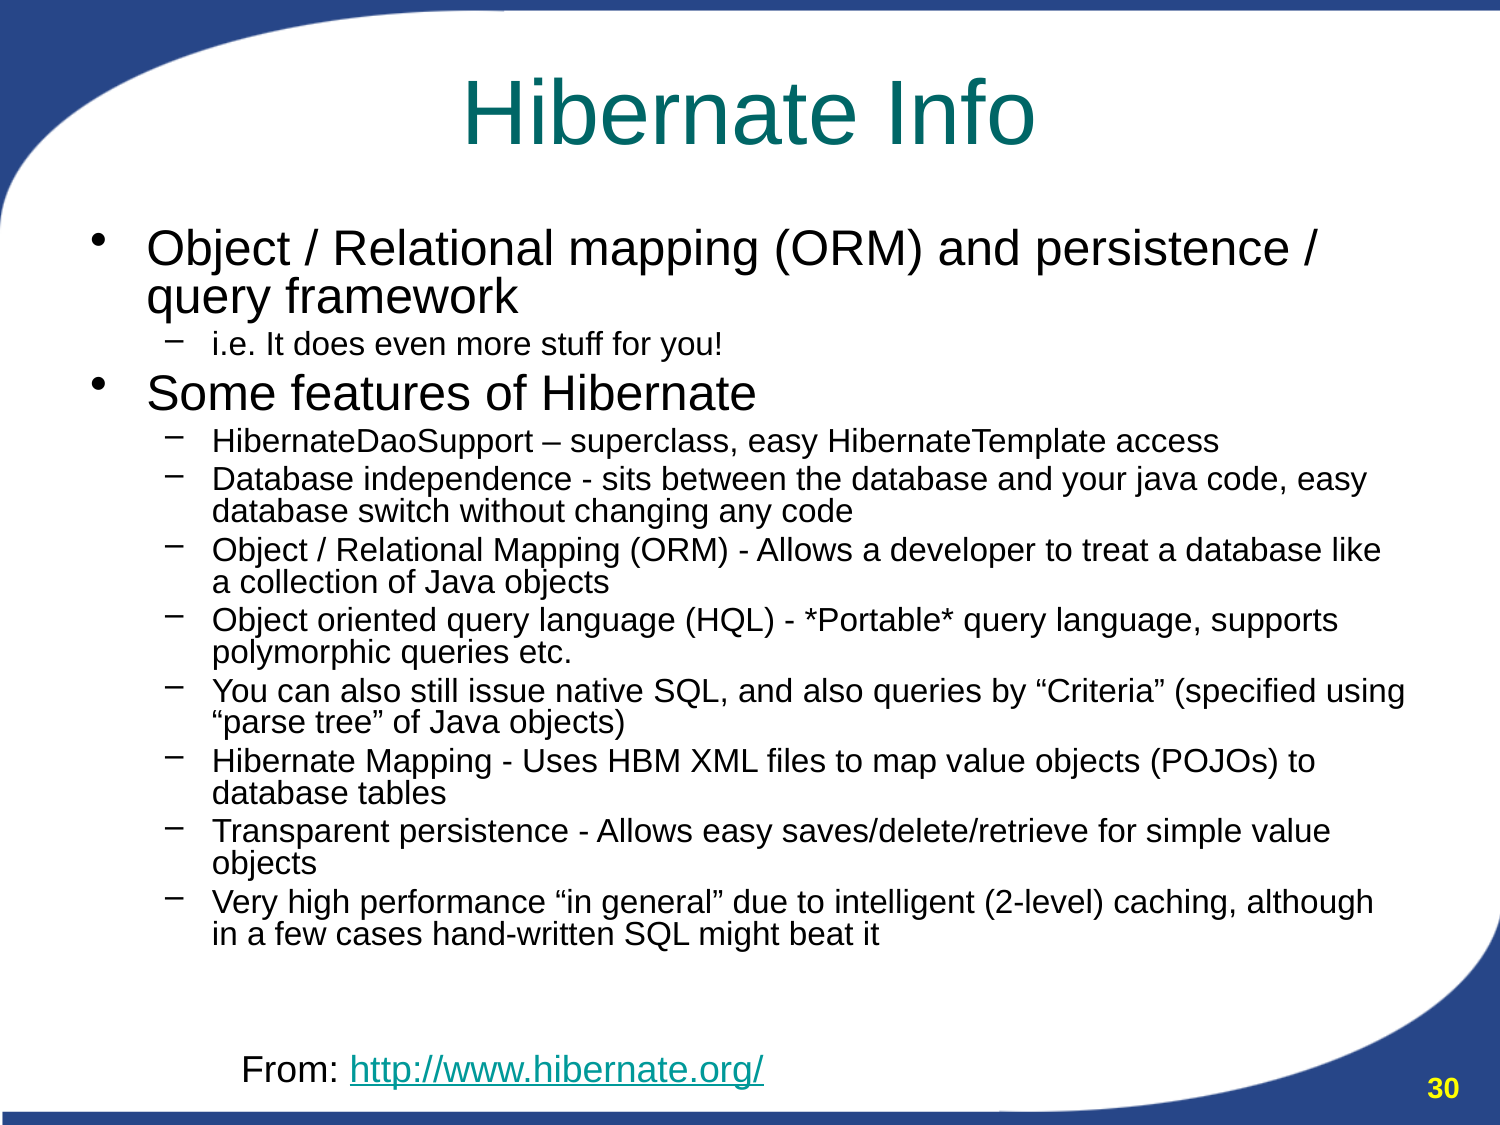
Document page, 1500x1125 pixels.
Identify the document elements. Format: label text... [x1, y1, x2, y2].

picture [0, 0, 1500, 1125]
slide_number 30 [1387, 1061, 1475, 1100]
list Object / Relational mapping (ORM) and persistence / query framework i.e. It does even more stuff for you! Some features of Hibernate HibernateDaoSupport – superclass, easy HibernateTemplate access Database independence - sits between the database and your java code, easy database switch without changing any code Object / Relational Mapping (ORM) - Allows a developer to treat a database like a collection of Java objects Object oriented query language (HQL) - *Portable* query language, supports polymorphic queries etc. You can also still issue native SQL, and also queries by “Criteria” (specified using “parse tree” of Java objects) Hibernate Mapping - Uses HBM XML files to map value objects (POJOs) to database tables Transparent persistence - Allows easy saves/delete/retrieve for simple value objects Very high performance “in general” due to intelligent (2-level) caching, although in a few cases hand-written SQL might beat it [75, 220, 1425, 1005]
title Hibernate Info [75, 45, 1425, 220]
text_box From: http://www.hibernate.org/ [226, 1037, 790, 1098]
